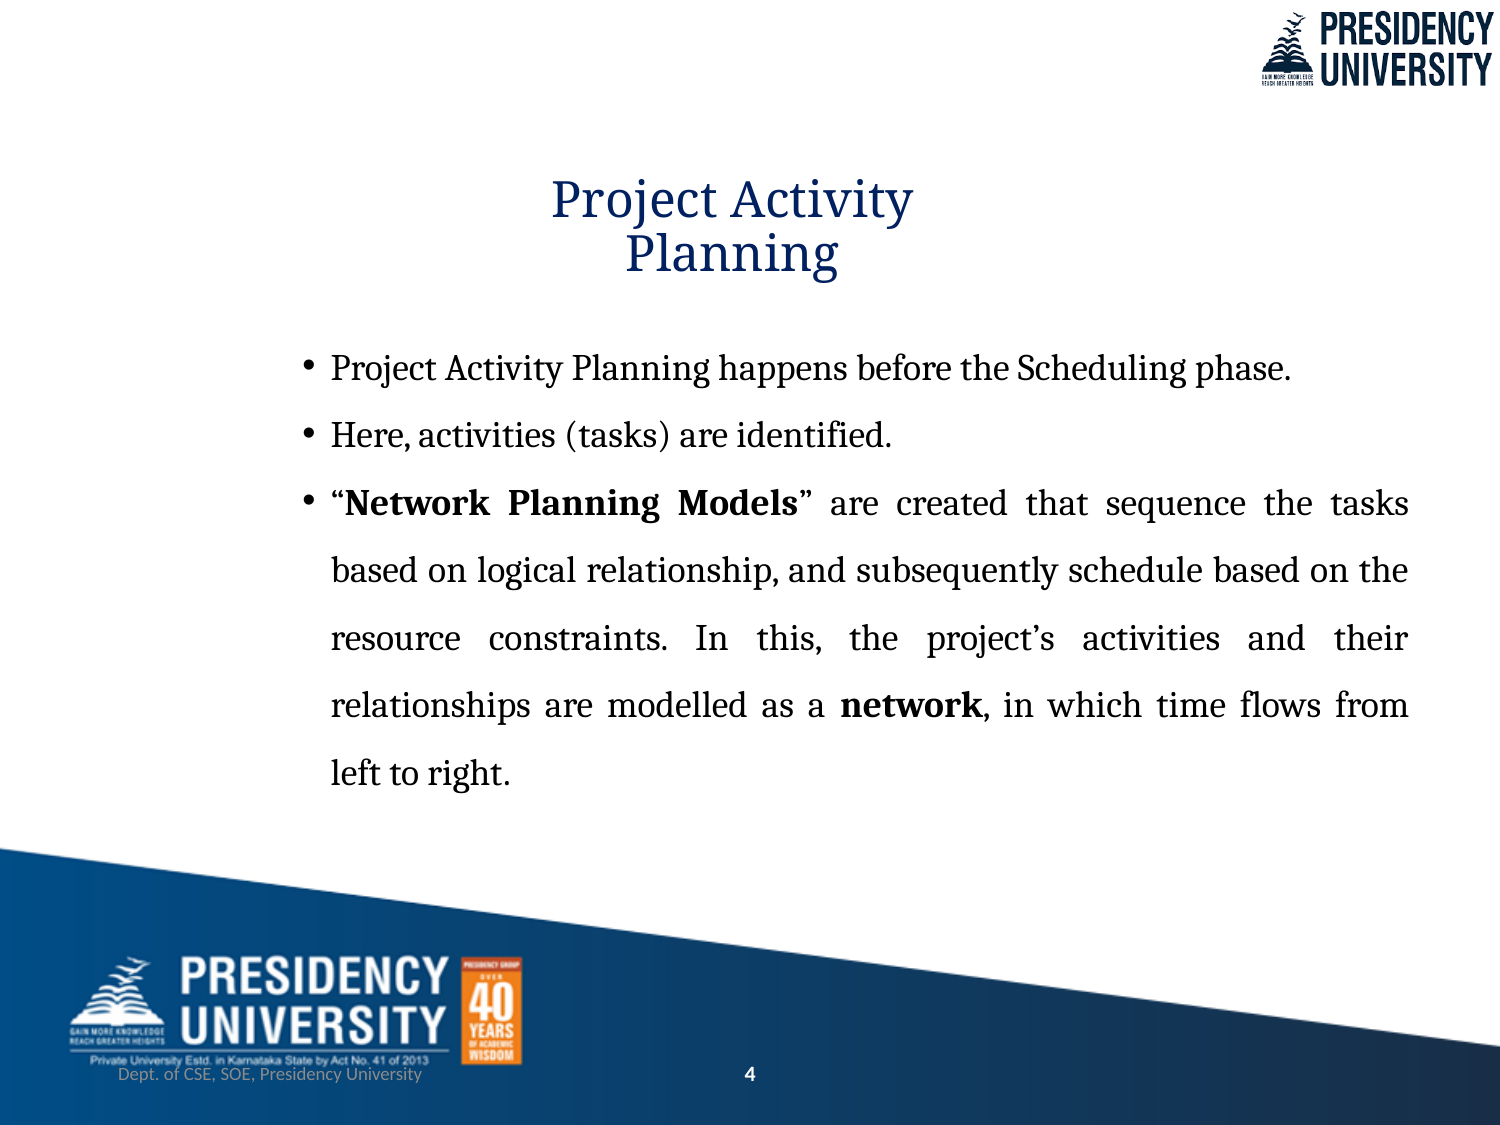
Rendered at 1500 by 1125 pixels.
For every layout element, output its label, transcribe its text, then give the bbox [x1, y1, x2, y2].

list Project Activity Planning happens before the Scheduling phase. Here, activities (tasks) are identified. “Network Planning Models” are created that sequence the tasks based on logical relationship, and subsequently schedule based on the resource constraints. In this, the project’s activities and their relationships are modelled as a network, in which time flows from left to right. [287, 312, 1425, 438]
picture [1254, 0, 1500, 96]
slide_number 4 [496, 1042, 1004, 1103]
title Project Activity Planning [452, 169, 1013, 312]
footer Dept. of CSE, SOE, Presidency University [103, 1042, 441, 1103]
picture [0, 845, 1500, 1125]
